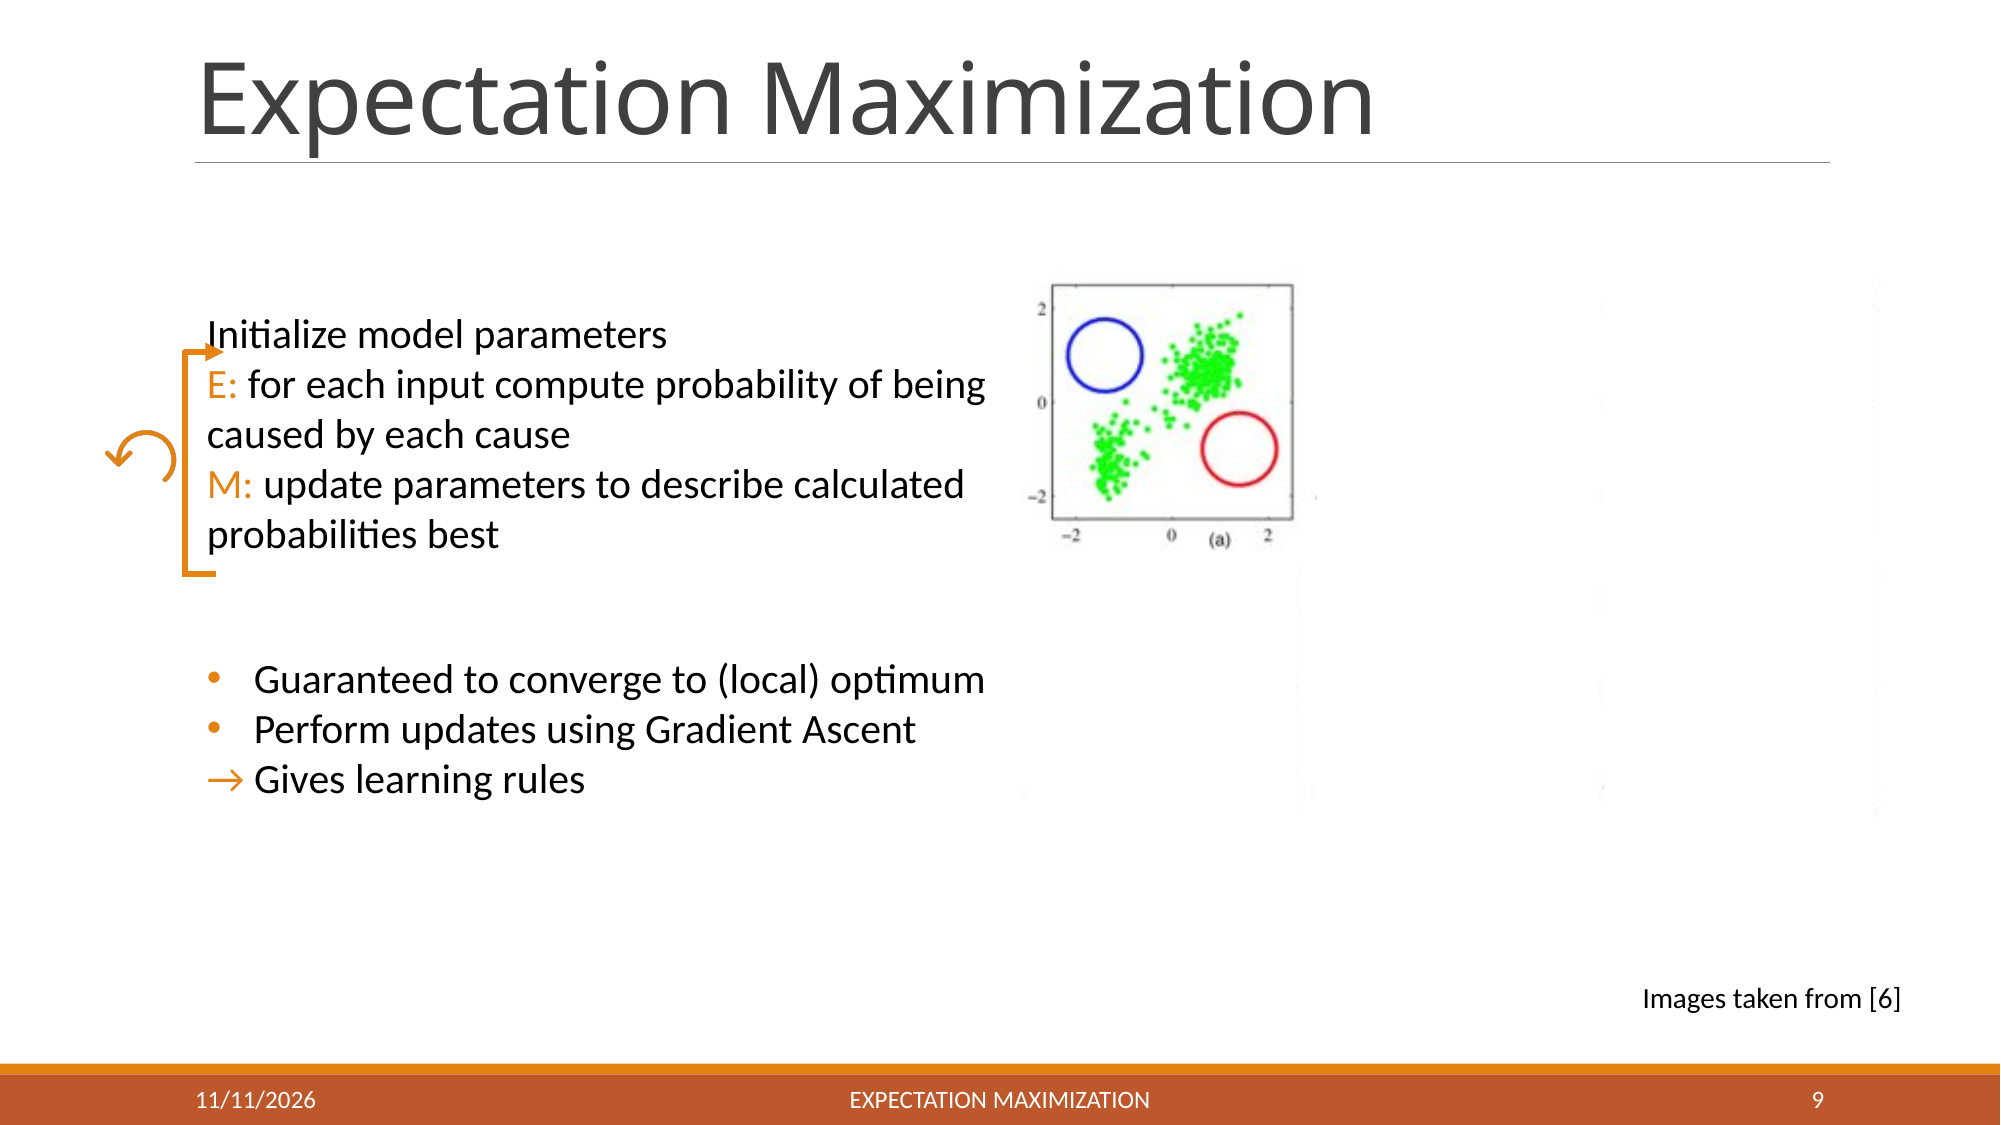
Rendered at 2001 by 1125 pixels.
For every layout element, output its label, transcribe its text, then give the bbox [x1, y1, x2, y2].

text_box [169, 366, 240, 407]
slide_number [180, 1077, 586, 1120]
text_box Initialize model parameters E: for each input compute probability of being caused by each cause M: update parameters to describe calculated probabilities best [192, 274, 1001, 564]
text_box Guaranteed to converge to (local) optimum Perform updates using Gradient Ascent → Gives learning rules [192, 644, 1001, 810]
slide_number 9 [1624, 1077, 1840, 1120]
text_box Images taken from [6] [1627, 972, 1917, 1023]
title Expectation Maximization [180, 39, 1830, 163]
footer Expectation Maximization [604, 1077, 1396, 1120]
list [1004, 269, 1905, 856]
picture [101, 417, 179, 495]
